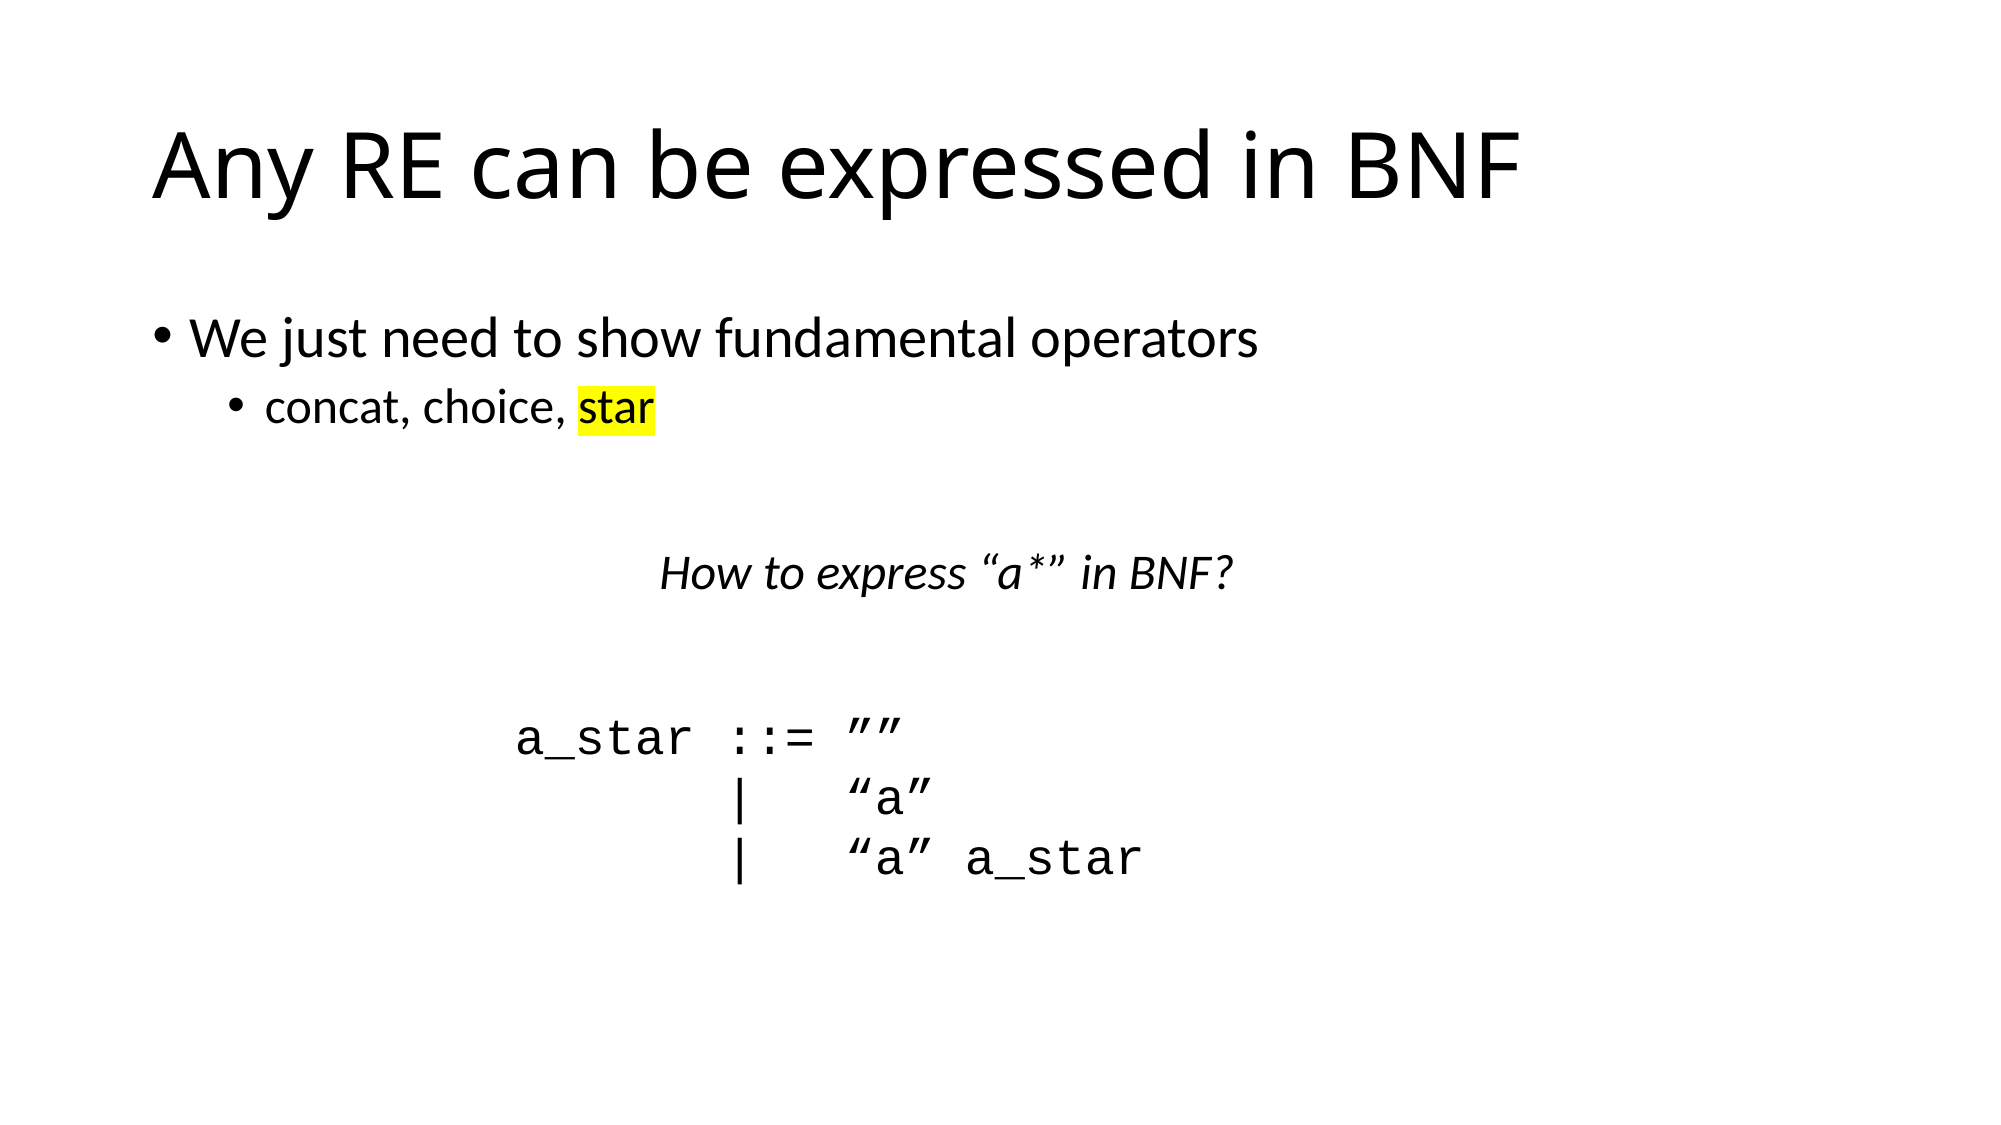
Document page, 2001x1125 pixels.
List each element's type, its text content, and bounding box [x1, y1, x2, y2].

text_box a_star ::= ”” | “a” | “a” a_star [500, 696, 1500, 892]
list We just need to show fundamental operators concat, choice, star [137, 299, 1863, 501]
title Any RE can be expressed in BNF [137, 59, 1863, 278]
text_box How to express “a*” in BNF? [644, 532, 1250, 607]
